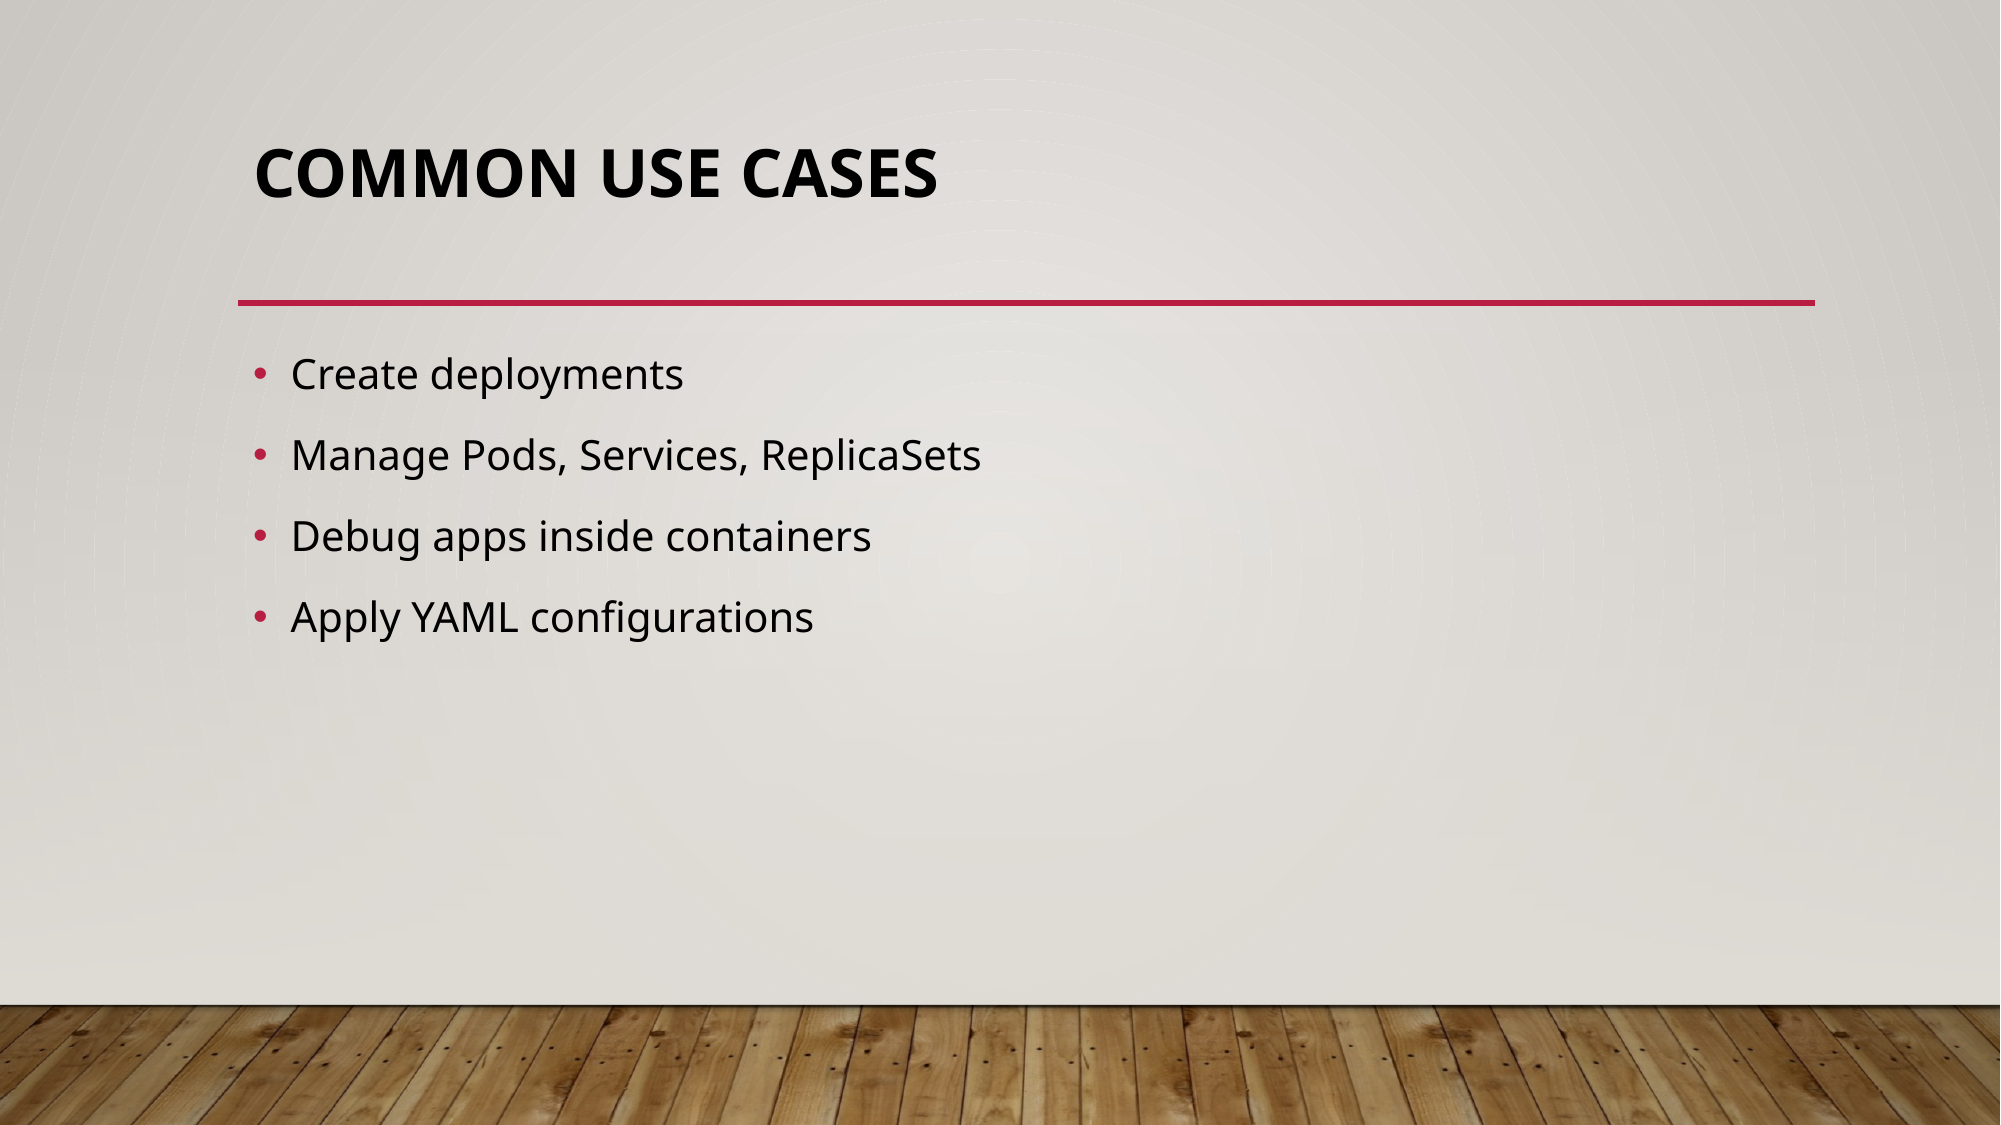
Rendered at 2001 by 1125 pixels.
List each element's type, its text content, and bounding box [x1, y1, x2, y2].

picture [0, 1005, 2000, 1125]
list Create deployments Manage Pods, Services, ReplicaSets Debug apps inside containers Apply YAML configurations [238, 330, 1814, 897]
title Common Use Cases [238, 131, 1814, 305]
